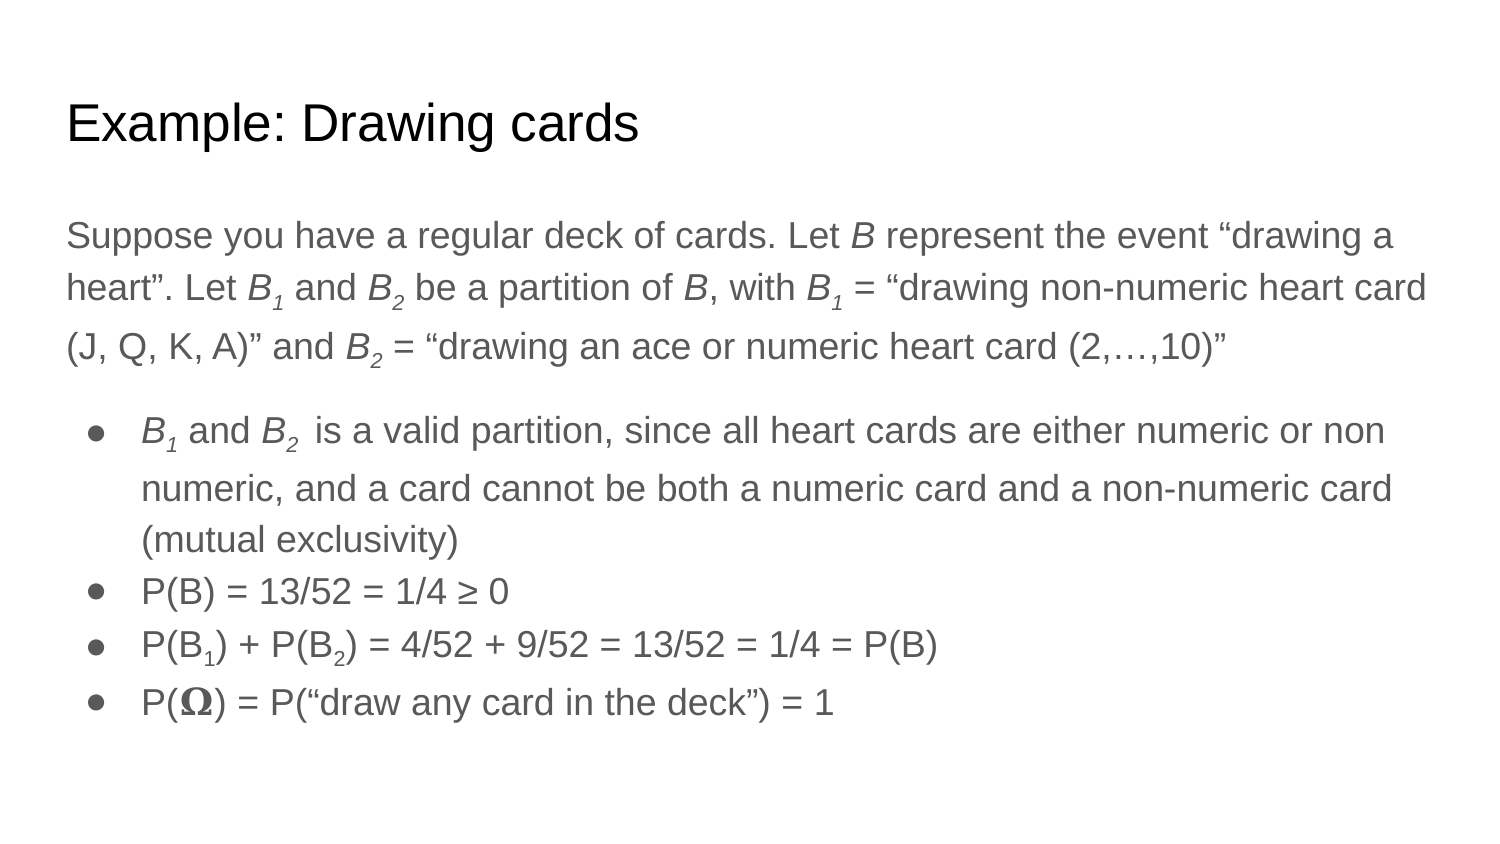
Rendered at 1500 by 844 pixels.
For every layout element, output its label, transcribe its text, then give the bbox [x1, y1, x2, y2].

list Suppose you have a regular deck of cards. Let B represent the event “drawing a heart”. Let B1 and B2 be a partition of B, with B1 = “drawing non-numeric heart card (J, Q, K, A)” and B2 = “drawing an ace or numeric heart card (2,…,10)” B1 and B2 is a valid partition, since all heart cards are either numeric or non numeric, and a card cannot be both a numeric card and a non-numeric card (mutual exclusivity) P(B) = 13/52 = 1/4 ≥ 0 P(B1) + P(B2) = 4/52 + 9/52 = 13/52 = 1/4 = P(B) P(𝛀) = P(“draw any card in the deck”) = 1 [51, 189, 1449, 750]
title Example: Drawing cards [51, 72, 1449, 167]
